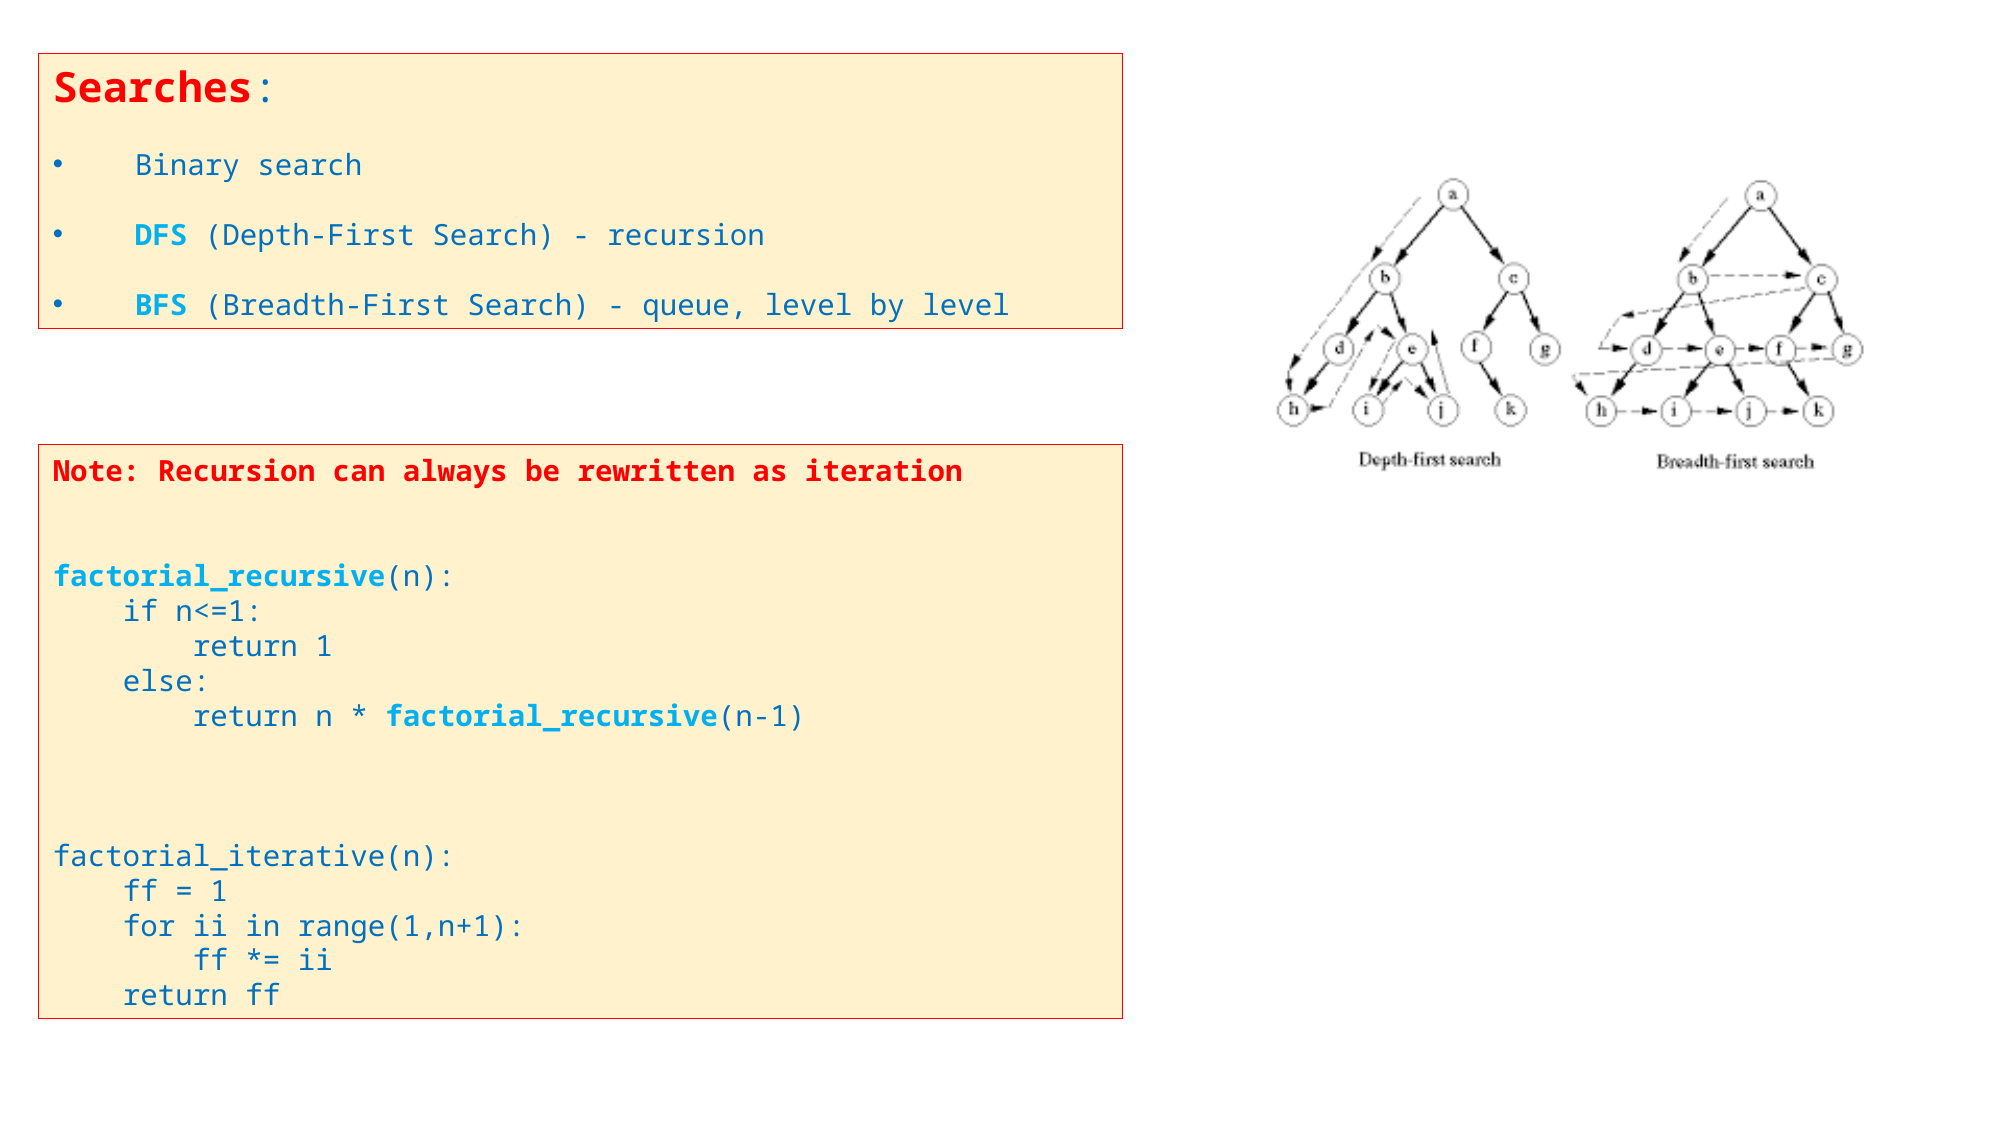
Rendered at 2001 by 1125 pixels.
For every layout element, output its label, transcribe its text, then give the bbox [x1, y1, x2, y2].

text_box Searches: Binary search DFS (Depth-First Search) - recursion BFS (Breadth-First Search) - queue, level by level [38, 53, 1123, 329]
text_box Note: Recursion can always be rewritten as iteration factorial_recursive(n): if n<=1: return 1 else: return n * factorial_recursive(n-1) factorial_iterative(n): ff = 1 for ii in range(1,n+1): ff *= ii return ff [38, 444, 1123, 1019]
picture [1240, 160, 1916, 486]
